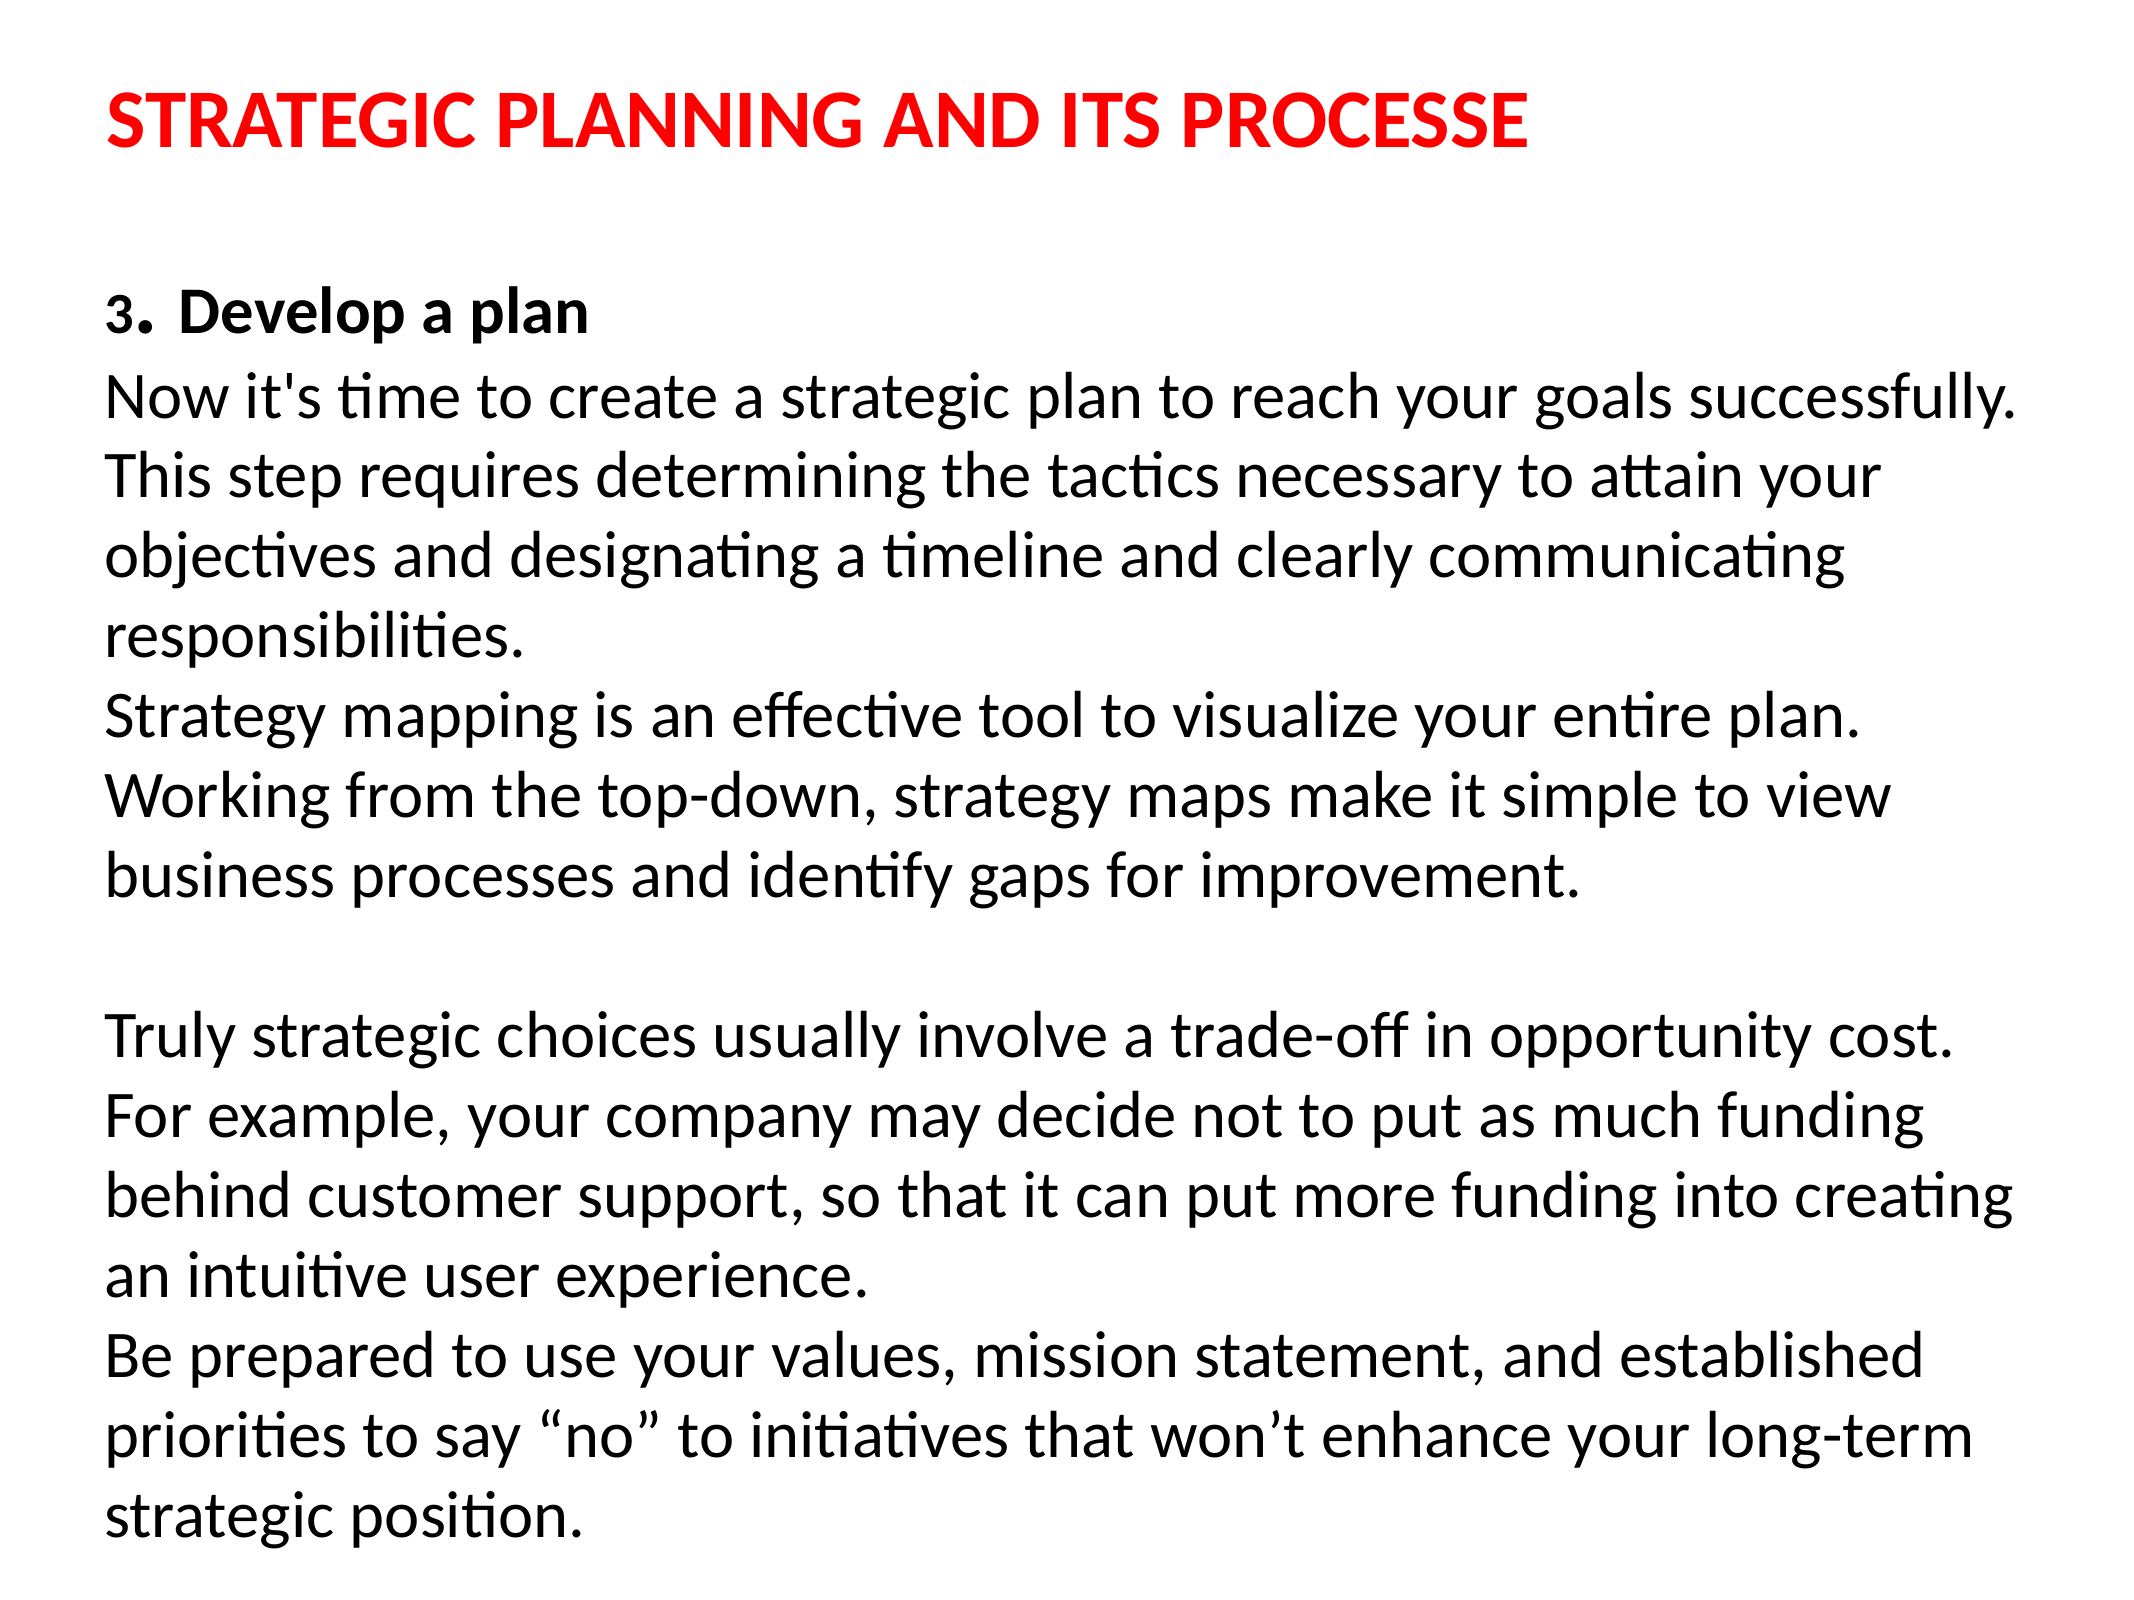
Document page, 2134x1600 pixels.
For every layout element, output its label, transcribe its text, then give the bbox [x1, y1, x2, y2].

list 3. Develop a plan Now it's time to create a strategic plan to reach your goals successfully. This step requires determining the tactics necessary to attain your objectives and designating a timeline and clearly communicating responsibilities. Strategy mapping is an effective tool to visualize your entire plan. Working from the top-down, strategy maps make it simple to view business processes and identify gaps for improvement. Truly strategic choices usually involve a trade-off in opportunity cost. For example, your company may decide not to put as much funding behind customer support, so that it can put more funding into creating an intuitive user experience. Be prepared to use your values, mission statement, and established priorities to say “no” to initiatives that won’t enhance your long-term strategic position. [104, 196, 2025, 1600]
title STRATEGIC PLANNING AND ITS PROCESSE [106, 64, 2027, 165]
